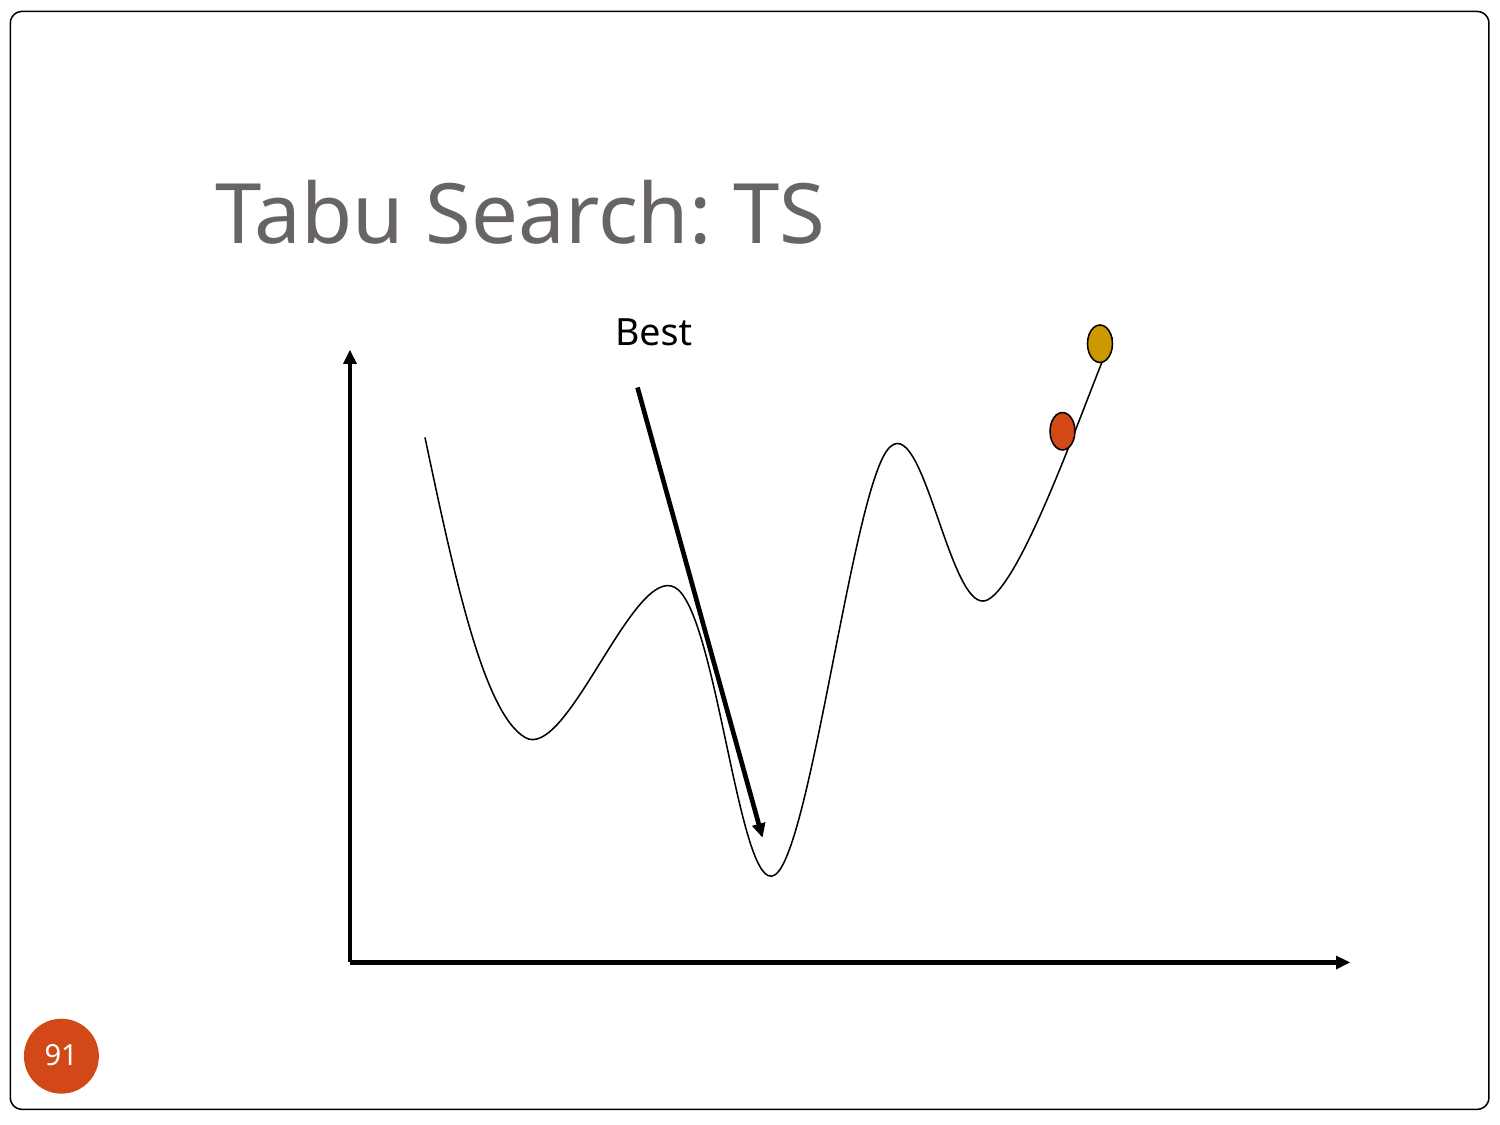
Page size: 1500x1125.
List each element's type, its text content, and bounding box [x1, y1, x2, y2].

text_box [751, 341, 1102, 877]
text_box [637, 387, 763, 838]
text_box [424, 407, 632, 740]
title Tabu Search: TS [200, 140, 1479, 275]
text_box [1087, 324, 1113, 363]
text_box [1050, 412, 1075, 451]
text_box ‹#› [23, 1018, 99, 1094]
text_box Best [600, 299, 775, 360]
